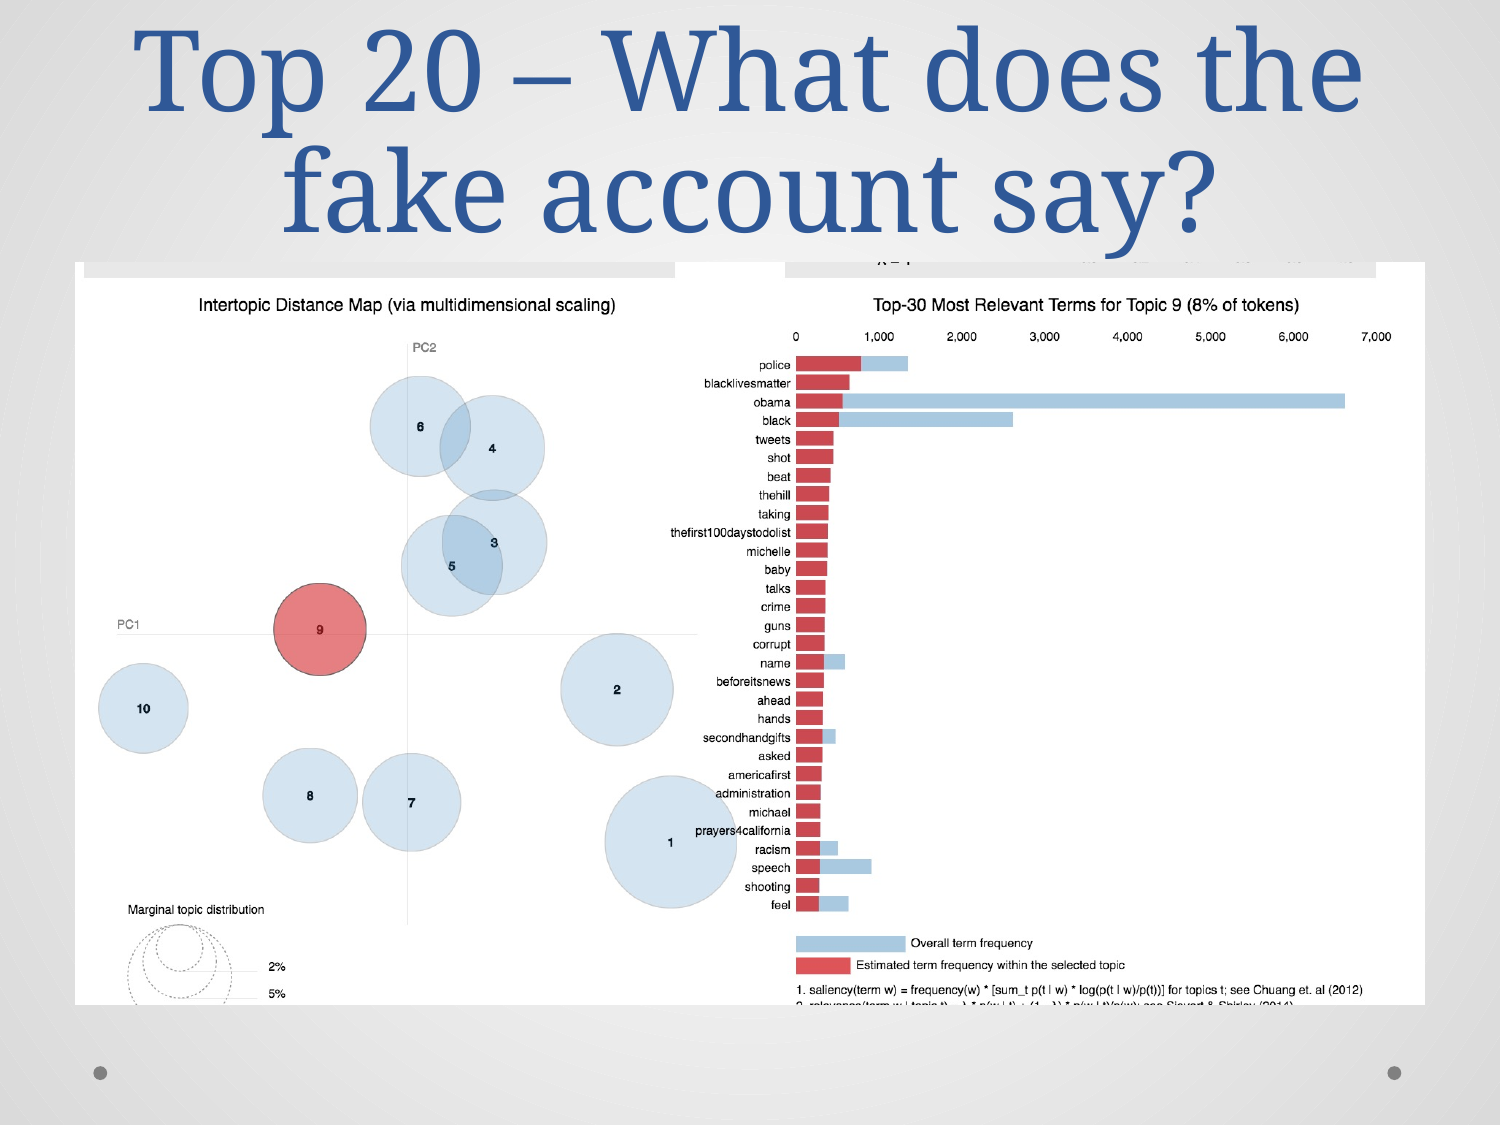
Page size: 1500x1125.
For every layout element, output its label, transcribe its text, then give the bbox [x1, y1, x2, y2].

title Top 20 – What does the fake account say? [75, 0, 1425, 261]
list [74, 262, 1426, 1006]
